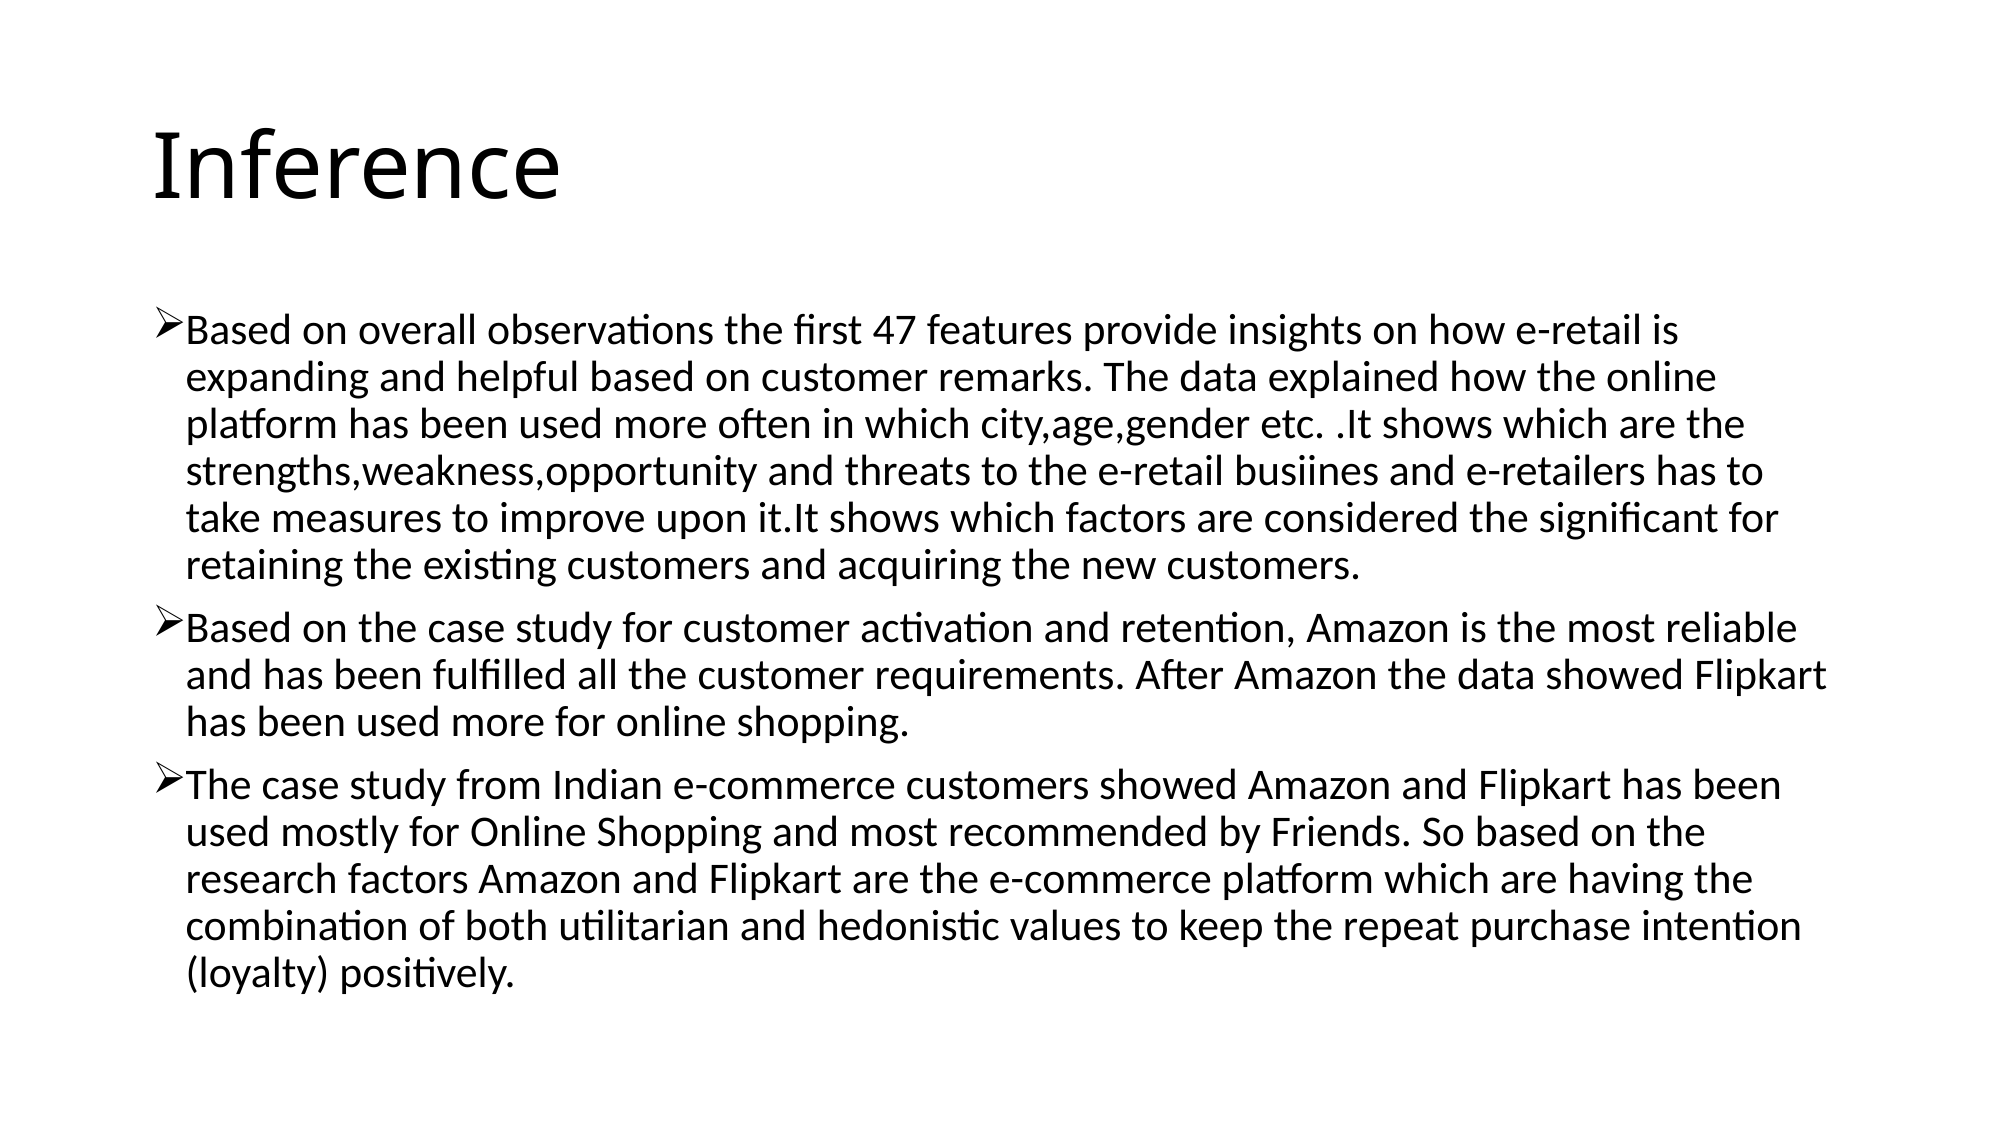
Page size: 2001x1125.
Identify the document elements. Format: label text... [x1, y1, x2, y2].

list Based on overall observations the first 47 features provide insights on how e-retail is expanding and helpful based on customer remarks. The data explained how the online platform has been used more often in which city,age,gender etc. .It shows which are the strengths,weakness,opportunity and threats to the e-retail busiines and e-retailers has to take measures to improve upon it.It shows which factors are considered the significant for retaining the existing customers and acquiring the new customers. Based on the case study for customer activation and retention, Amazon is the most reliable and has been fulfilled all the customer requirements. After Amazon the data showed Flipkart has been used more for online shopping. The case study from Indian e-commerce customers showed Amazon and Flipkart has been used mostly for Online Shopping and most recommended by Friends. So based on the research factors Amazon and Flipkart are the e-commerce platform which are having the combination of both utilitarian and hedonistic values to keep the repeat purchase intention (loyalty) positively. [137, 299, 1863, 1014]
title Inference [137, 59, 1863, 278]
